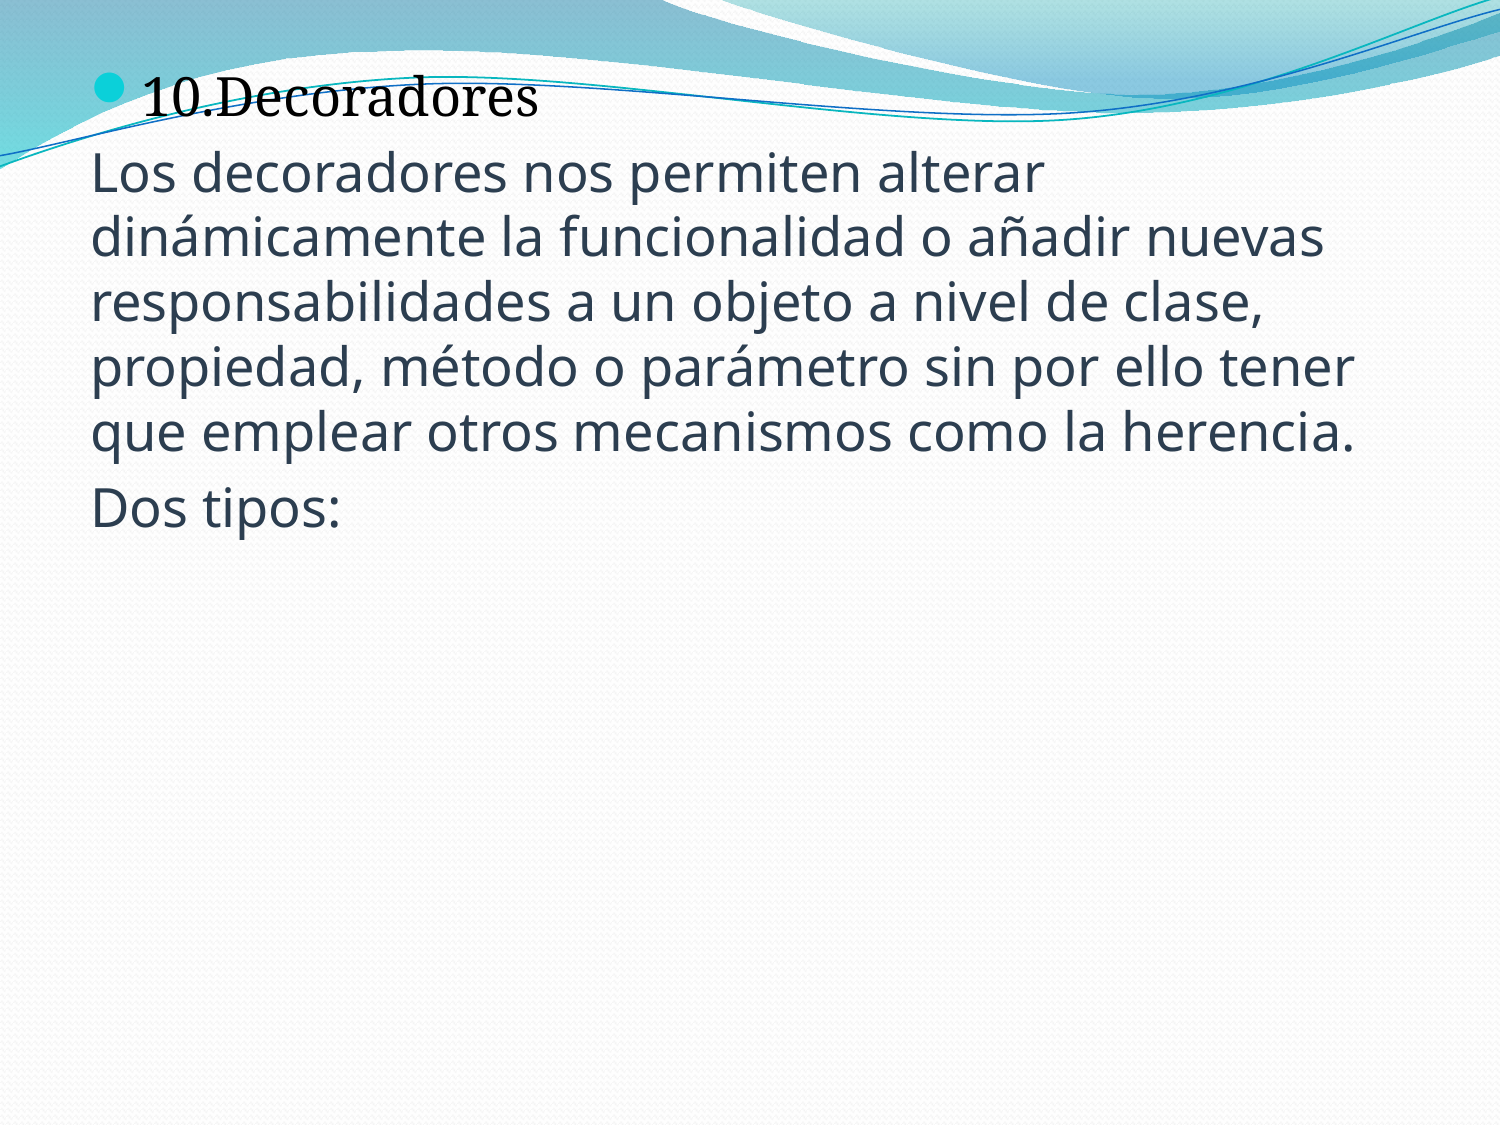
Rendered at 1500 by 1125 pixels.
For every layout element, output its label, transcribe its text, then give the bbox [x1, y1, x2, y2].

list 10.Decoradores Los decoradores nos permiten alterar dinámicamente la funcionalidad o añadir nuevas responsabilidades a un objeto a nivel de clase, propiedad, método o parámetro sin por ello tener que emplear otros mecanismos como la herencia. Dos tipos: [74, 54, 1426, 1038]
